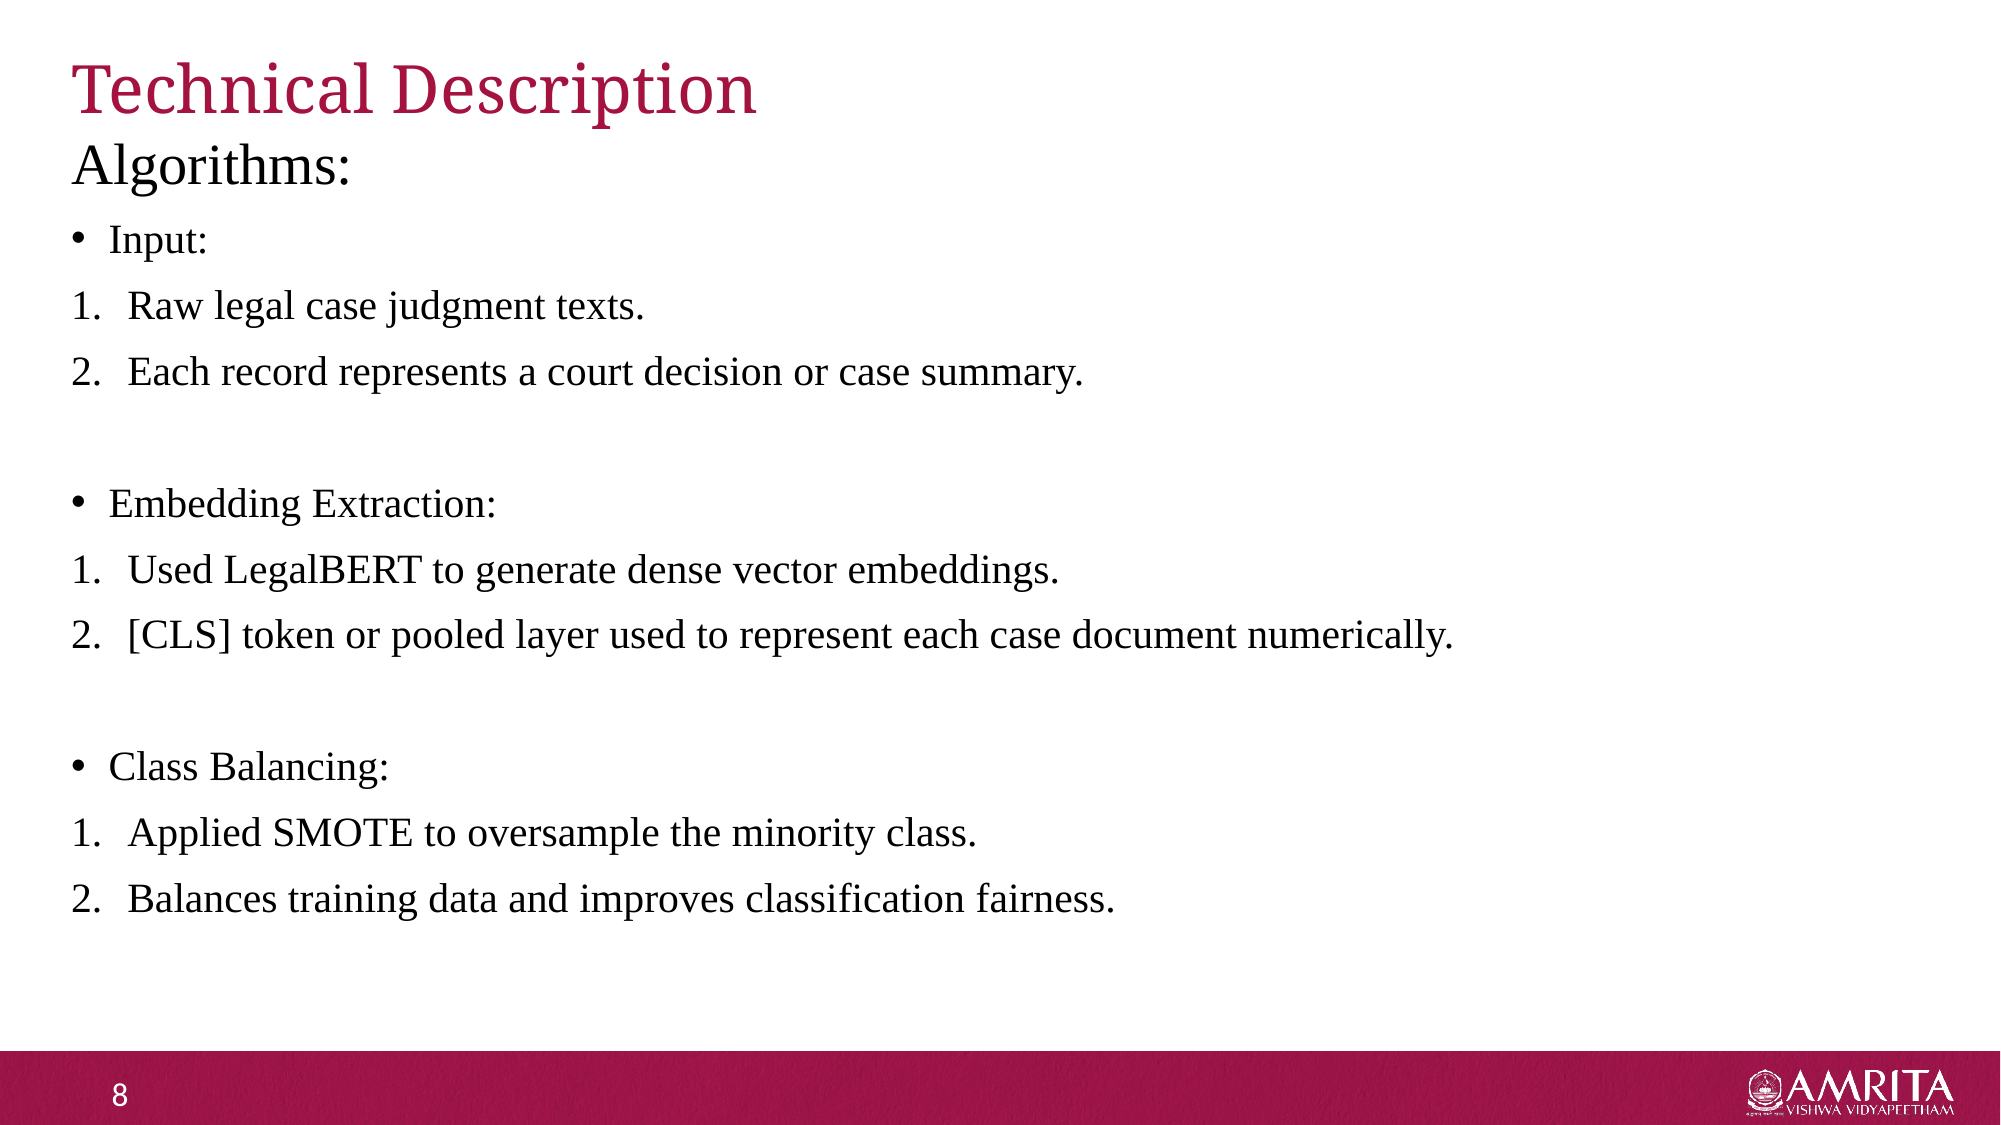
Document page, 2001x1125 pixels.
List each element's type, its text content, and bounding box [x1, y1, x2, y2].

slide_number 8 [19, 1062, 144, 1123]
picture [0, 1051, 2001, 1125]
list Algorithms: Input: Raw legal case judgment texts. Each record represents a court decision or case summary. Embedding Extraction: Used LegalBERT to generate dense vector embeddings. [CLS] token or pooled layer used to represent each case document numerically. Class Balancing: Applied SMOTE to oversample the minority class. Balances training data and improves classification fairness. [55, 126, 1978, 1043]
title Technical Description [55, 57, 1933, 126]
